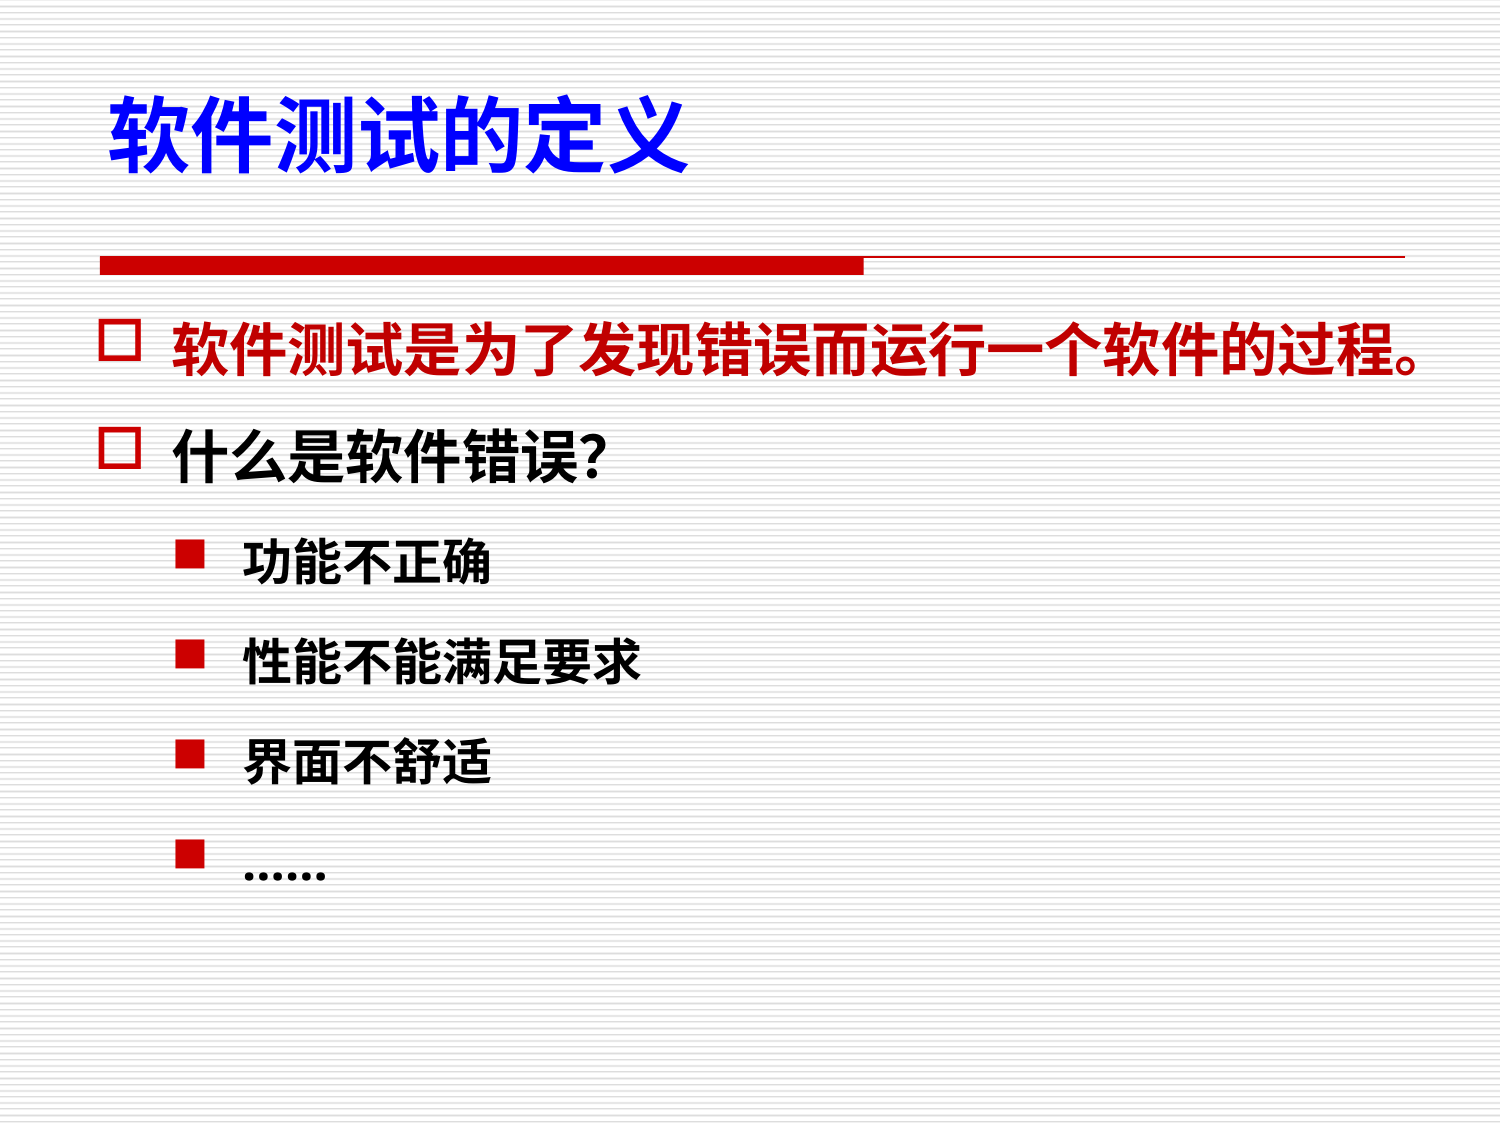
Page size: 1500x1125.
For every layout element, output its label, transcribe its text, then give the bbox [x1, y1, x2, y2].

text_box 软件测试是为了发现错误而运行一个软件的过程。 什么是软件错误？ 功能不正确 性能不能满足要求 界面不舒适 …… [79, 305, 1500, 1065]
picture [0, 0, 1500, 1125]
text_box 软件测试的定义 [92, 75, 1307, 216]
